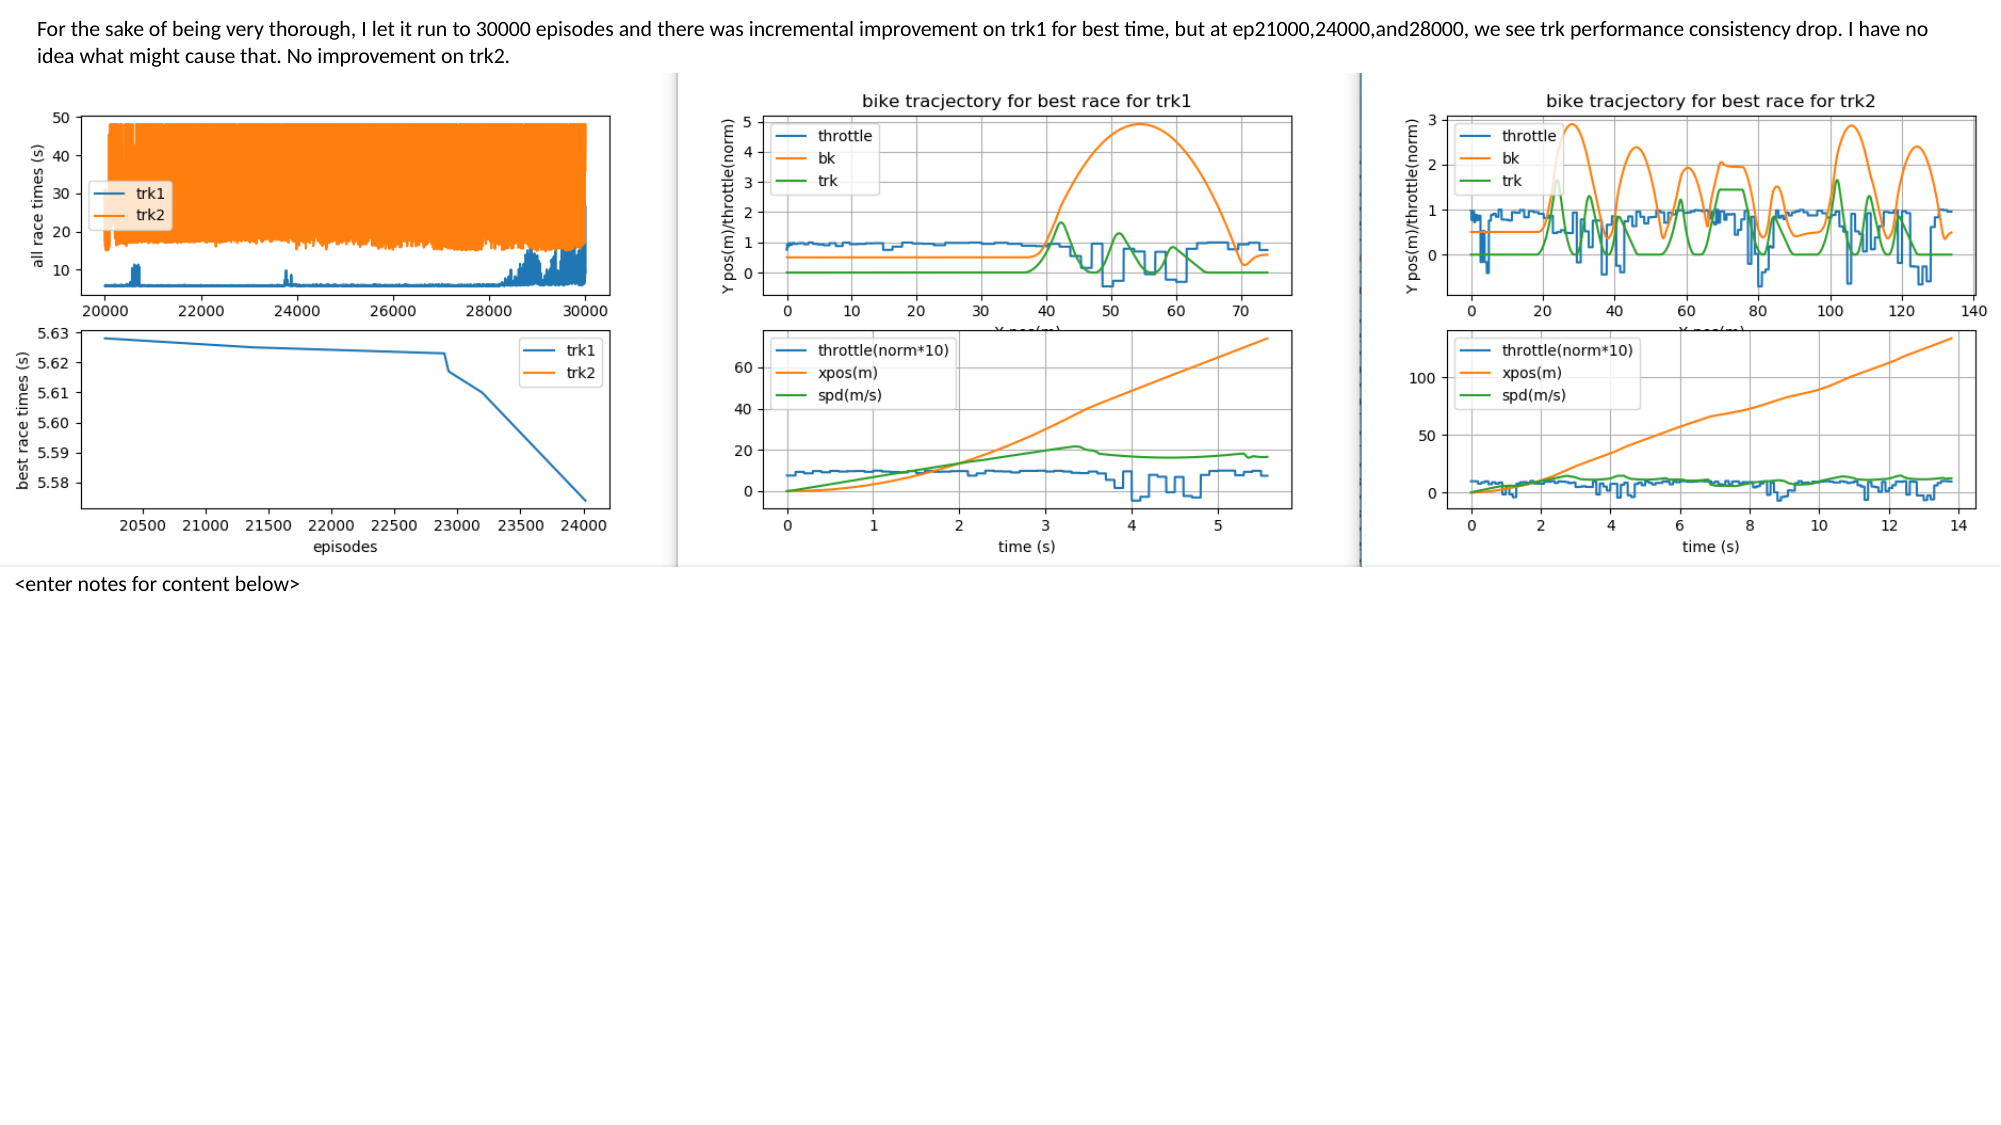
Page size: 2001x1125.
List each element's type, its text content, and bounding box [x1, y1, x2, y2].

text_box For the sake of being very thorough, I let it run to 30000 episodes and there was incremental improvement on trk1 for best time, but at ep21000,24000,and28000, we see trk performance consistency drop. I have no idea what might cause that. No improvement on trk2. [22, 7, 1978, 73]
text_box <enter notes for content below> [0, 568, 1956, 604]
picture [0, 73, 2000, 568]
